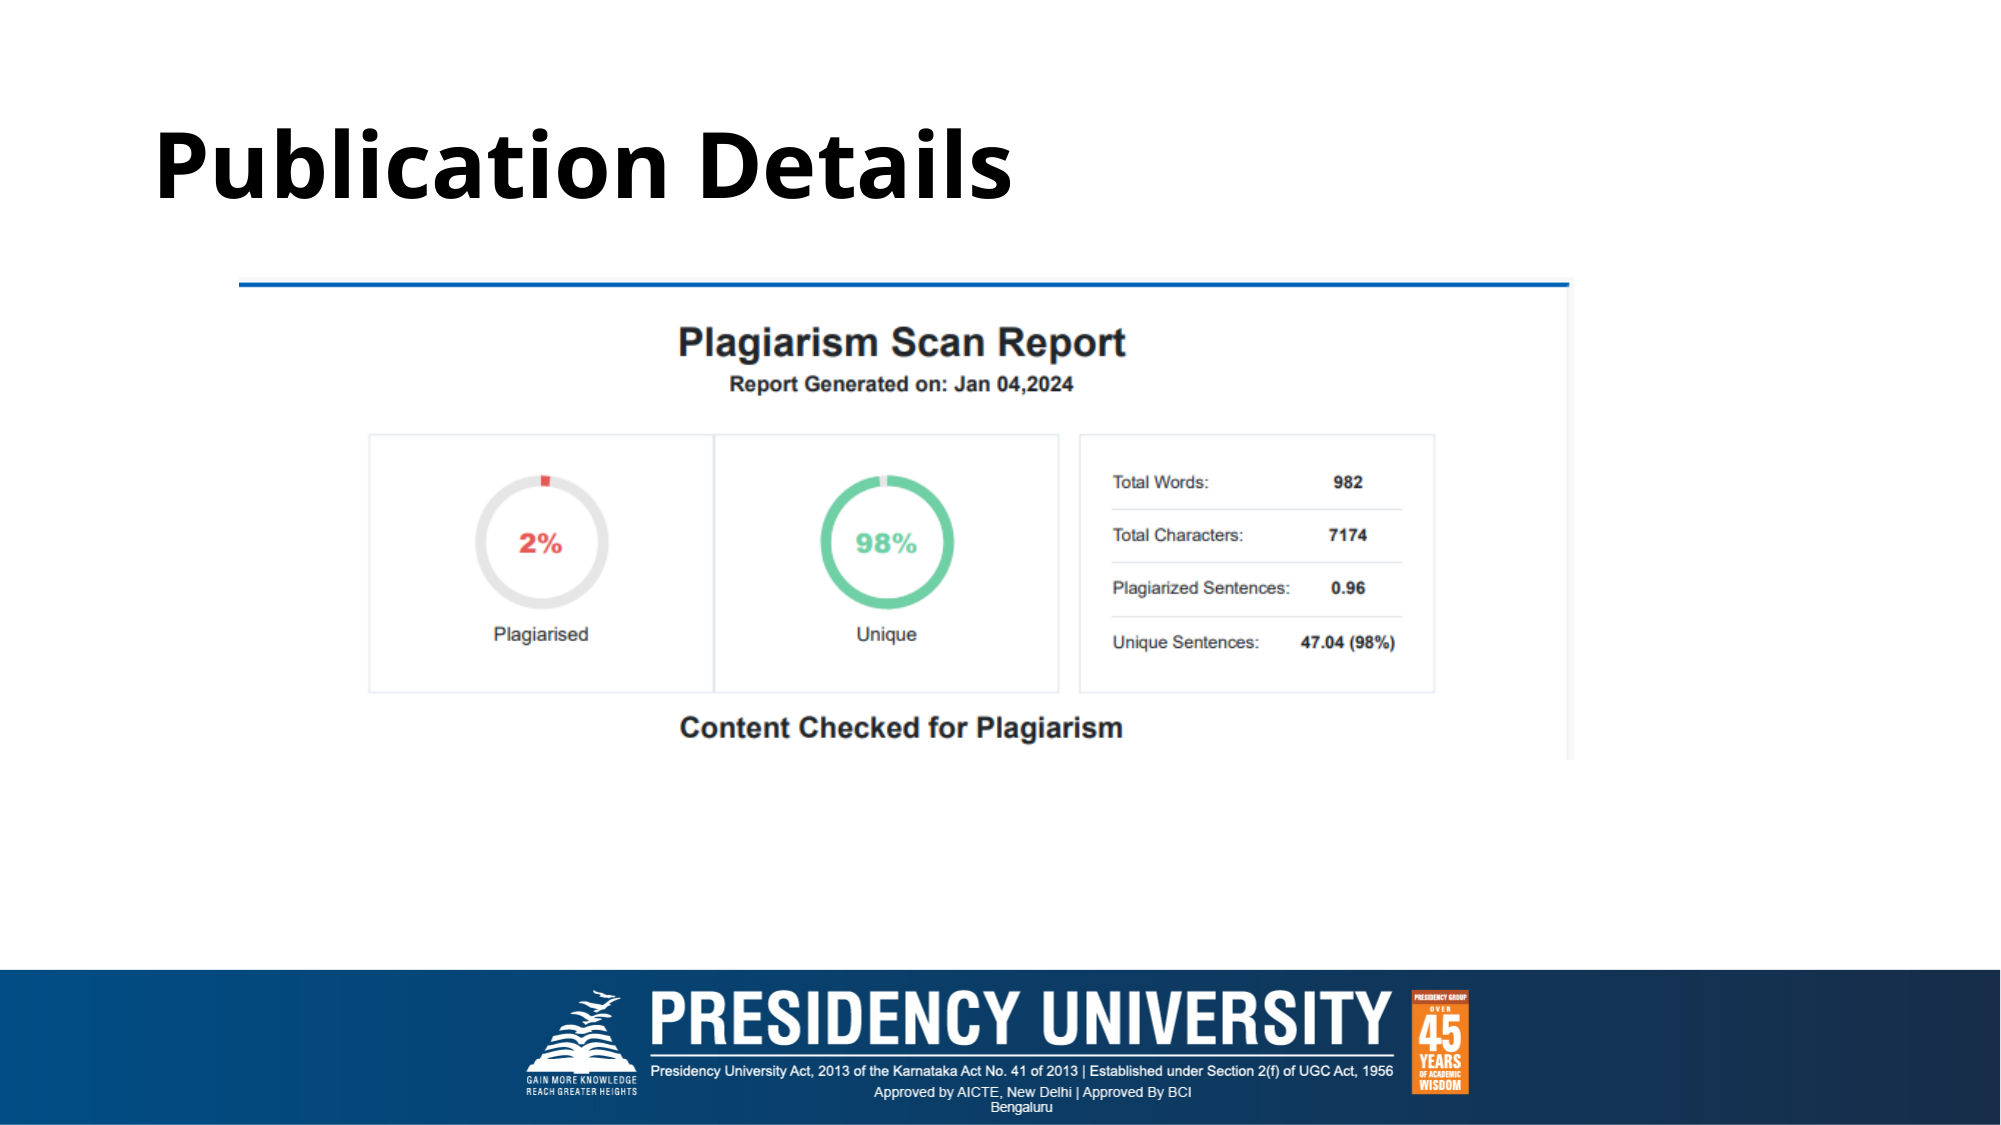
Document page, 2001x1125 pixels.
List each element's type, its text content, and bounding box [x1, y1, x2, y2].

title Publication Details [137, 59, 1863, 278]
picture [0, 0, 2001, 1125]
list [239, 277, 1574, 760]
